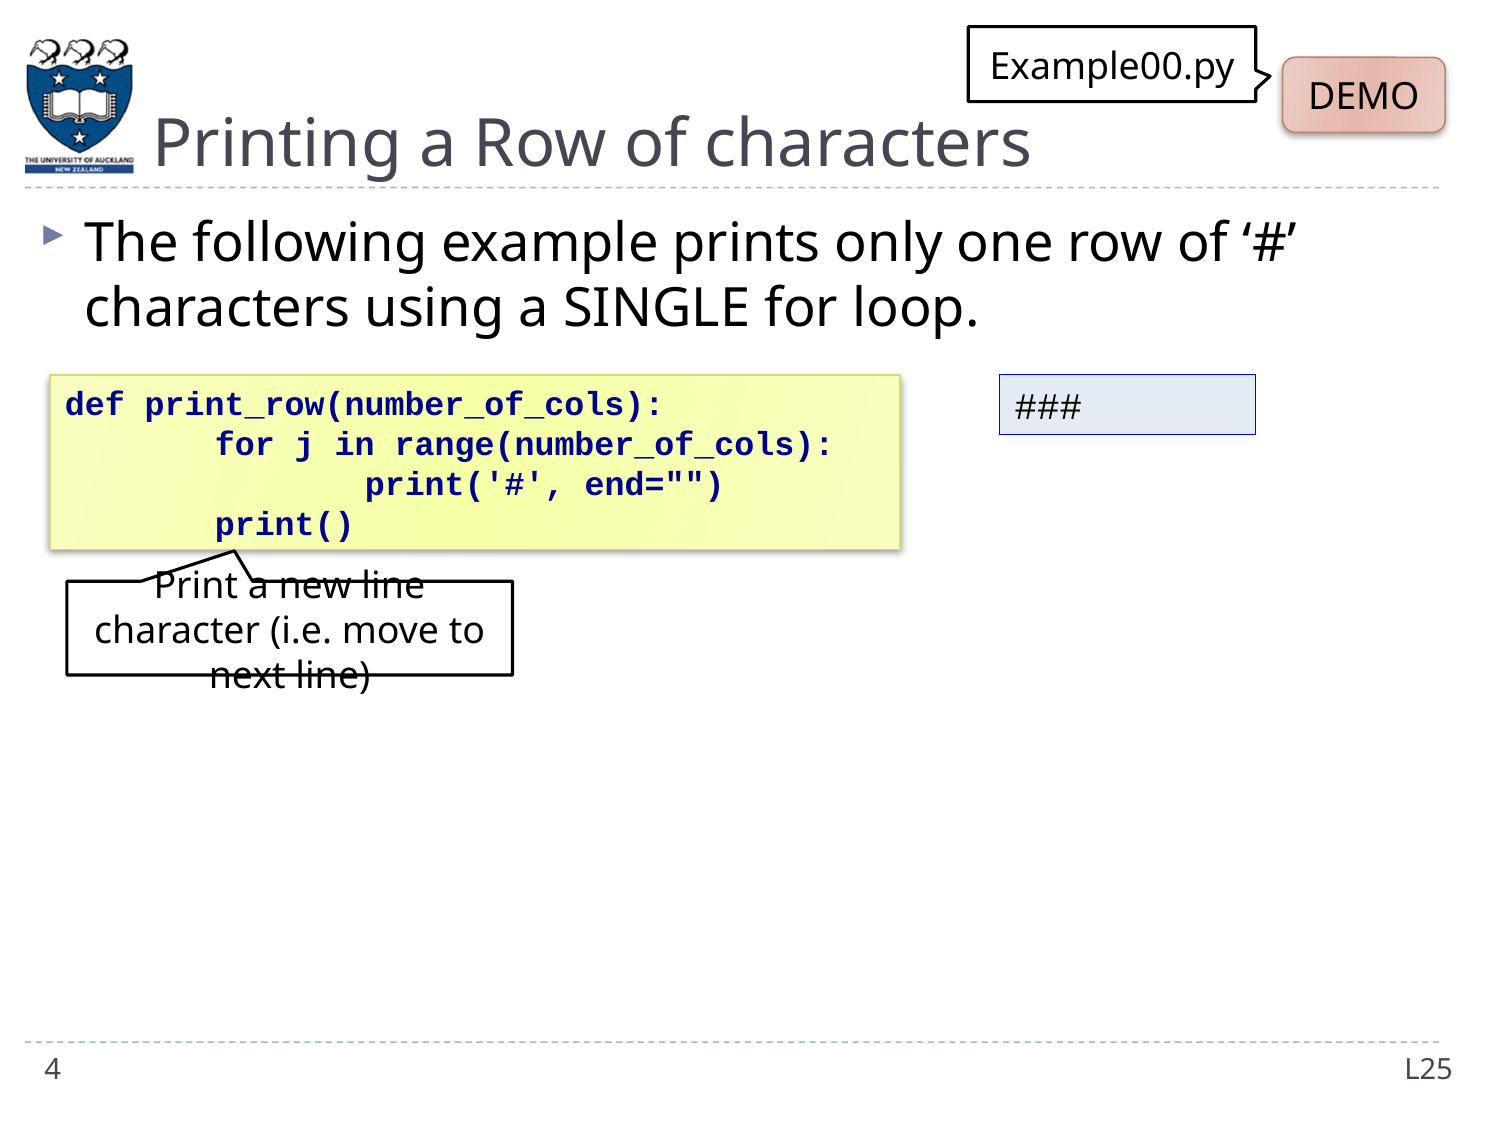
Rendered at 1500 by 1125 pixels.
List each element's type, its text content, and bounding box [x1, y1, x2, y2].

slide_number L25 [1092, 1042, 1468, 1103]
text_box Print a new line character (i.e. move to next line) [65, 549, 515, 677]
title Printing a Row of characters [137, 24, 1460, 188]
slide_number 4 [29, 1042, 355, 1103]
text_box Example00.py [966, 25, 1272, 104]
text_box ### [999, 374, 1256, 435]
list The following example prints only one row of ‘#’ characters using a SINGLE for loop. [24, 200, 1463, 1038]
text_box DEMO [1281, 56, 1446, 134]
picture [24, 37, 135, 175]
text_box def print_row(number_of_cols): for j in range(number_of_cols): print('#', end="") print() [49, 374, 901, 550]
